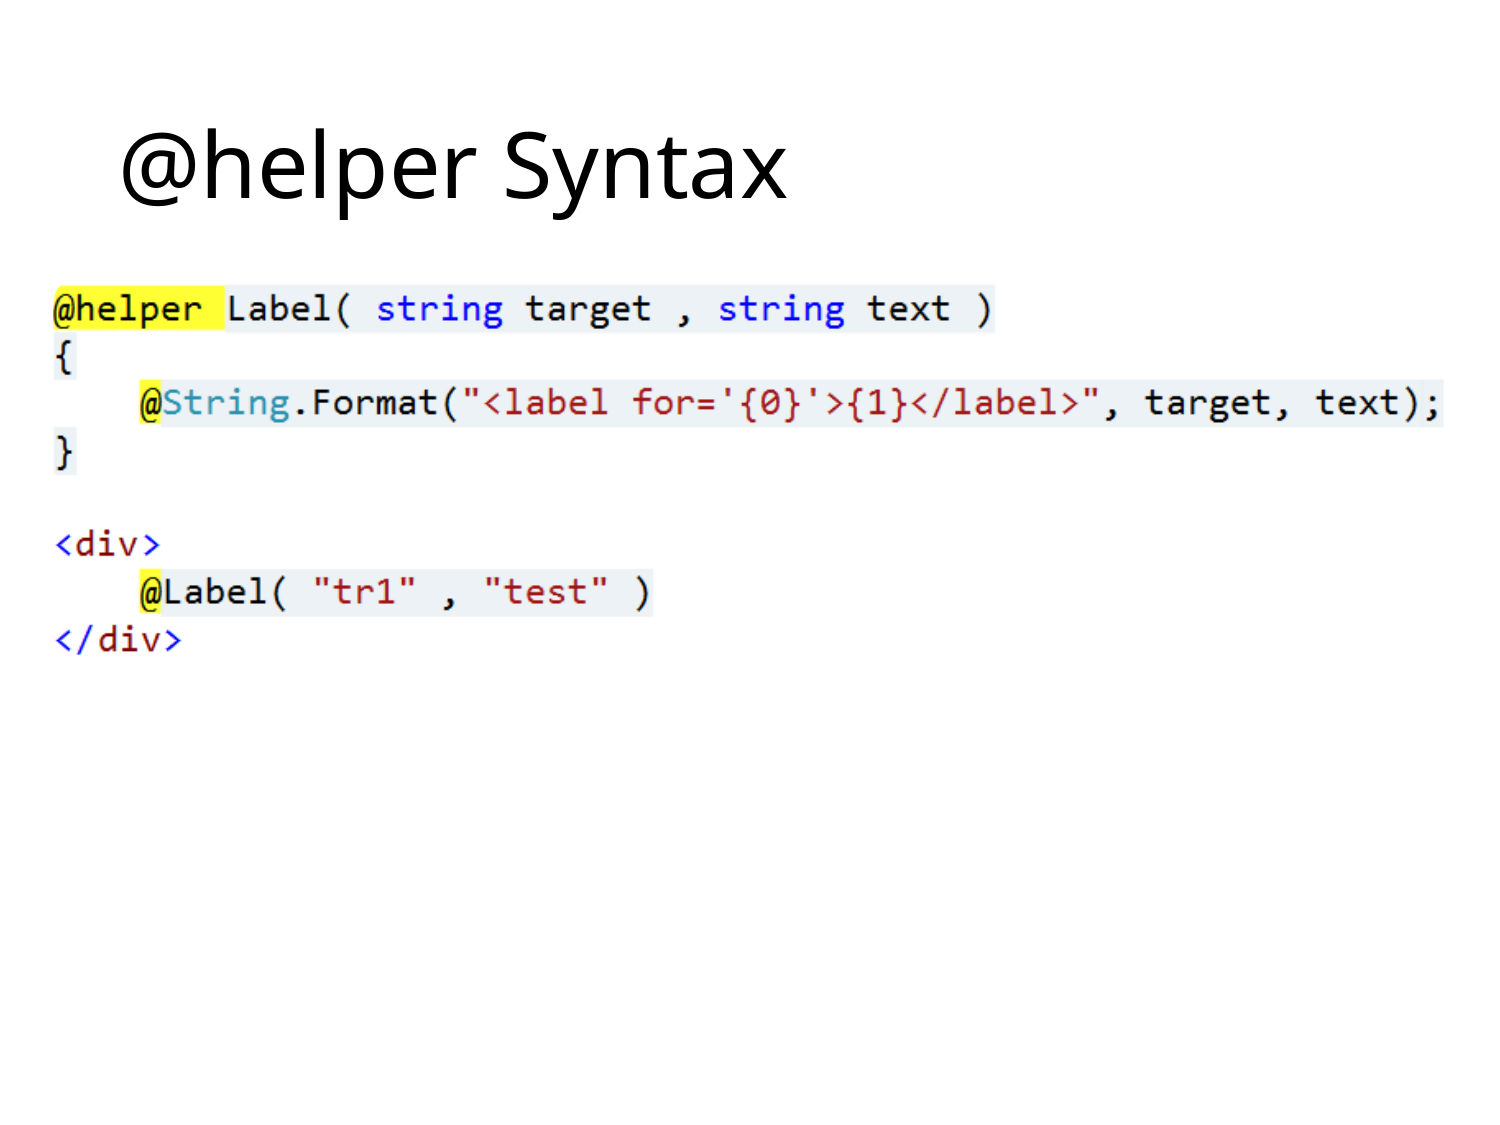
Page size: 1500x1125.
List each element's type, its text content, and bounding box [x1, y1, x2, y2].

picture [52, 273, 1447, 673]
title @helper Syntax [103, 59, 1397, 273]
